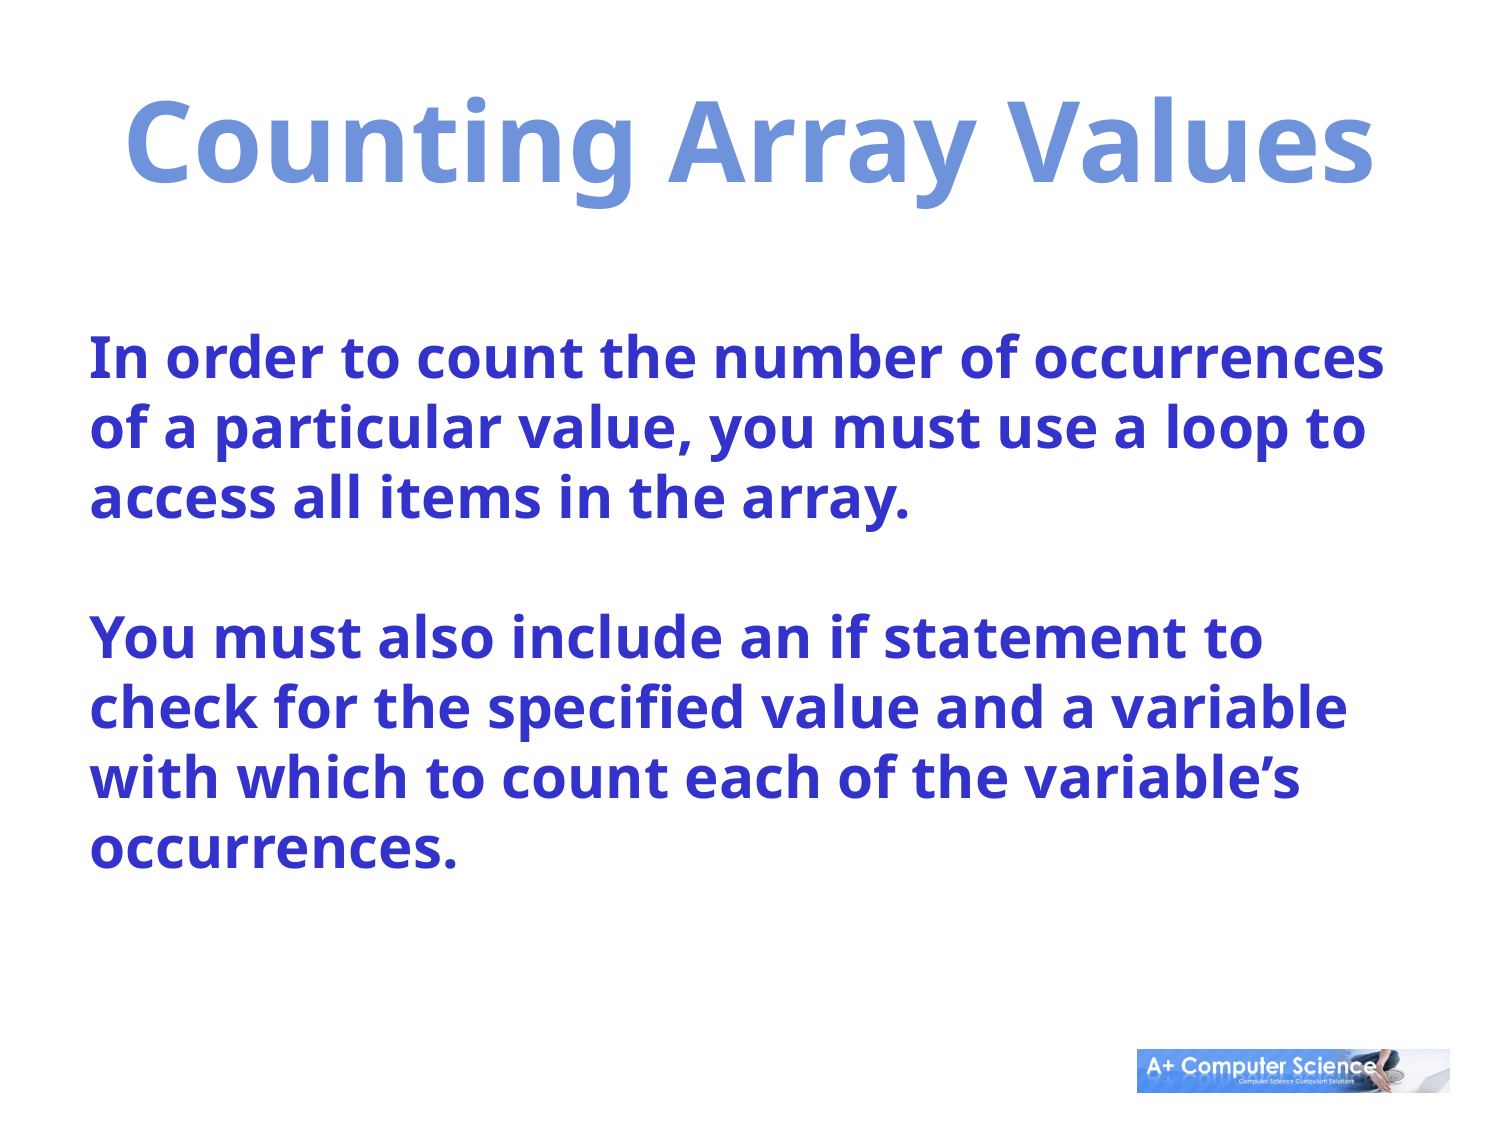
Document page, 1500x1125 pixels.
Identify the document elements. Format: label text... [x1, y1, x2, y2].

text_box In order to count the number of occurrences of a particular value, you must use a loop to access all items in the array. You must also include an if statement to check for the specified value and a variable with which to count each of the variable’s occurrences. [74, 312, 1438, 888]
picture [1137, 1049, 1450, 1093]
text_box Counting Array Values [0, 62, 1500, 213]
